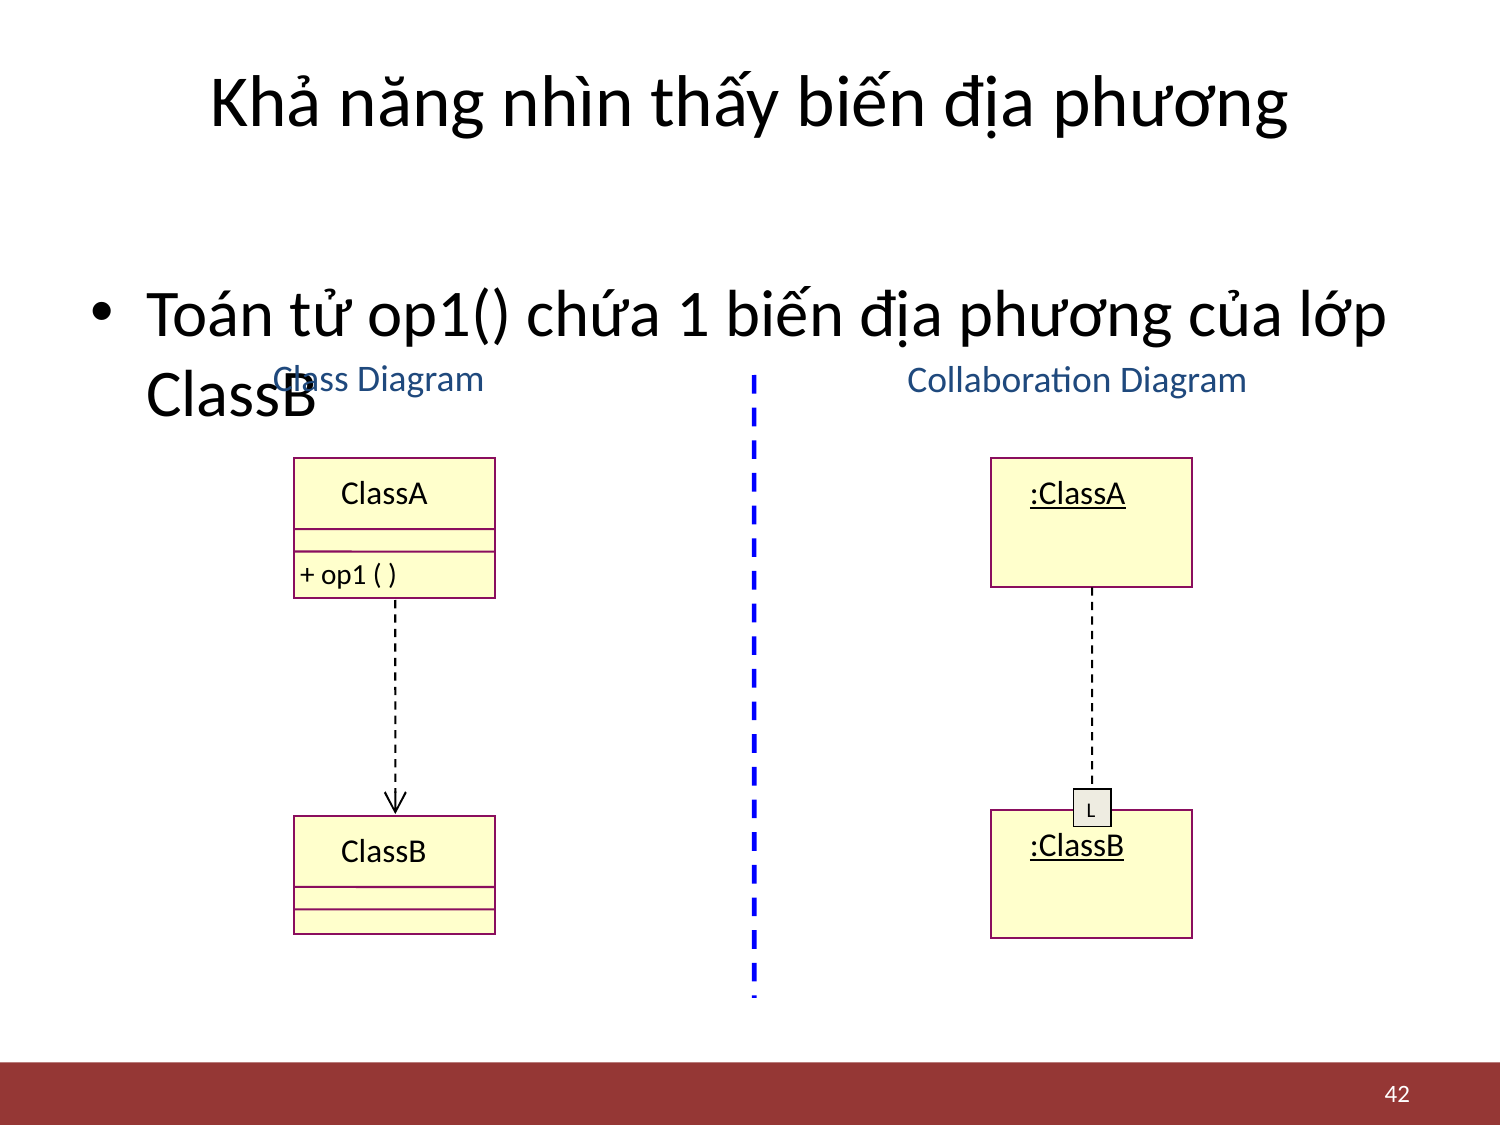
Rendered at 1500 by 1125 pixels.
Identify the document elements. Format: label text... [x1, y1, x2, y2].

text_box [990, 458, 1193, 587]
text_box [383, 789, 407, 815]
text_box :ClassB [1030, 823, 1125, 864]
text_box [293, 910, 496, 934]
text_box :ClassA [1030, 471, 1126, 512]
text_box Class Diagram [255, 345, 503, 409]
text_box L [1071, 789, 1108, 829]
list Toán tử op1() chứa 1 biến địa phương của lớp ClassB [75, 262, 1425, 1005]
title Khả năng nhìn thấy biến địa phương [75, 45, 1425, 150]
text_box Collaboration Diagram [889, 345, 1266, 409]
text_box [427, 552, 496, 598]
text_box [293, 530, 496, 551]
text_box [990, 809, 1193, 939]
text_box [293, 816, 496, 909]
text_box + op1 ( ) [284, 548, 427, 599]
text_box [293, 458, 496, 529]
text_box ClassA [340, 471, 428, 512]
text_box ClassB [341, 829, 427, 870]
slide_number 42 [1074, 1072, 1425, 1113]
